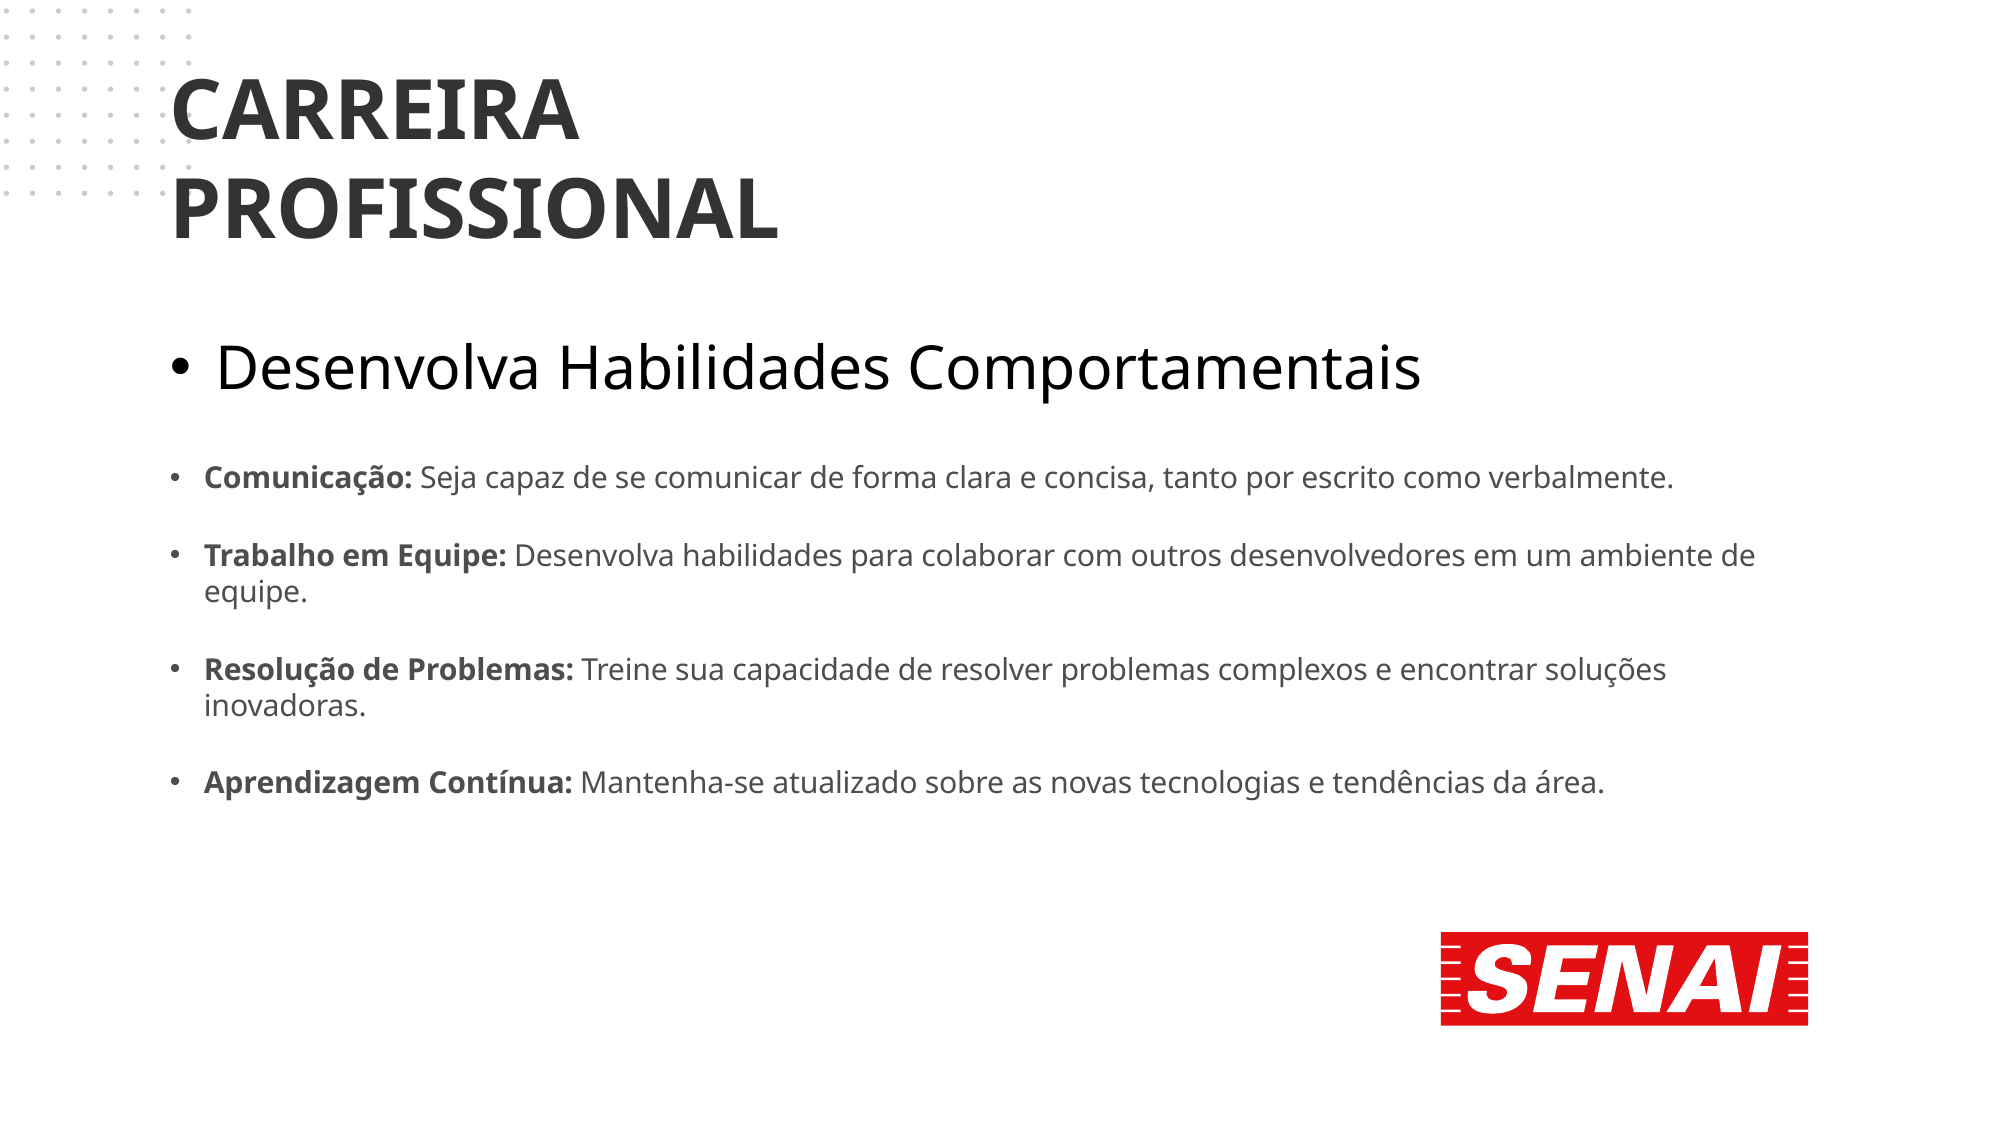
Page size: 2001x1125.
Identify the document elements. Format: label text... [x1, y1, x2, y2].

text_box [81, 60, 88, 66]
text_box [29, 190, 36, 196]
text_box [29, 86, 36, 92]
text_box [3, 112, 10, 118]
text_box [81, 112, 88, 118]
text_box [3, 86, 10, 92]
text_box [107, 86, 114, 92]
title Desenvolva Habilidades Comportamentais [168, 270, 1577, 456]
text_box [55, 8, 62, 14]
text_box [3, 60, 10, 66]
text_box [133, 86, 140, 92]
text_box [107, 112, 114, 118]
text_box [133, 60, 140, 66]
text_box [3, 138, 10, 144]
text_box [29, 34, 36, 40]
text_box [81, 190, 88, 196]
text_box [133, 164, 140, 170]
text_box [107, 60, 114, 66]
text_box [3, 8, 10, 14]
text_box [107, 8, 114, 14]
text_box [55, 34, 62, 40]
text_box [3, 34, 10, 40]
text_box [55, 138, 62, 144]
text_box [29, 60, 36, 66]
text_box [133, 190, 140, 196]
text_box [81, 138, 88, 144]
text_box [107, 138, 114, 144]
text_box [81, 164, 88, 170]
text_box [81, 86, 88, 92]
text_box Comunicação: Seja capaz de se comunicar de forma clara e concisa, tanto por escrito como verbalmente. Trabalho em Equipe: Desenvolva habilidades para colaborar com outros desenvolvedores em um ambiente de equipe. Resolução de Problemas: Treine sua capacidade de resolver problemas complexos e encontrar soluções inovadoras. Aprendizagem Contínua: Mantenha-se atualizado sobre as novas tecnologias e tendências da área. [168, 456, 1809, 839]
text_box [3, 190, 10, 196]
text_box [133, 112, 140, 118]
text_box [29, 112, 36, 118]
text_box [107, 34, 114, 40]
text_box [29, 8, 36, 14]
text_box [107, 190, 114, 196]
text_box [55, 190, 62, 196]
text_box [55, 112, 62, 118]
text_box [81, 34, 88, 40]
text_box [55, 164, 62, 170]
text_box [29, 164, 36, 170]
text_box [133, 138, 140, 144]
text_box [29, 138, 36, 144]
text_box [1440, 931, 1809, 1026]
text_box CARREIRA PROFISSIONAL [168, 54, 1175, 256]
text_box [81, 8, 88, 14]
text_box [55, 86, 62, 92]
text_box [107, 164, 114, 170]
text_box [3, 164, 10, 170]
text_box [55, 60, 62, 66]
text_box [133, 8, 140, 14]
text_box [133, 34, 140, 40]
